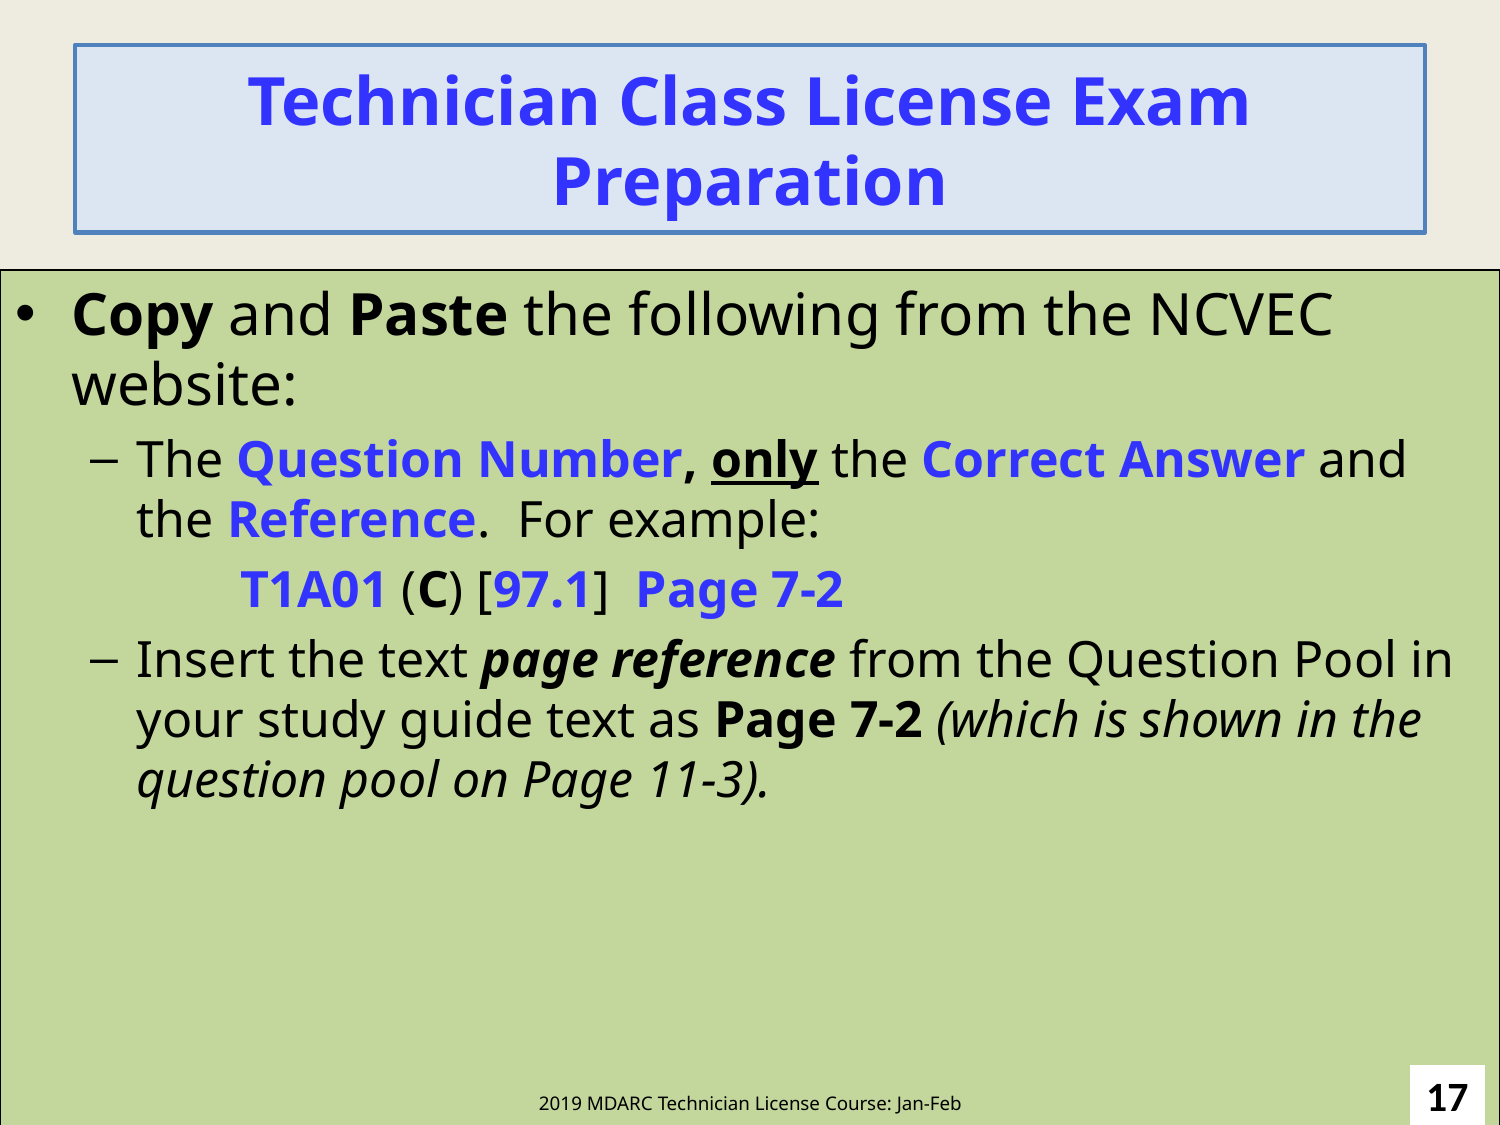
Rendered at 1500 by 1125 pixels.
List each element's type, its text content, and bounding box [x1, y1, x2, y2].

list Copy and Paste the following from the NCVEC website: The Question Number, only the Correct Answer and the Reference. For example: T1A01 (C) [97.1] Page 7-2 Insert the text page reference from the Question Pool in your study guide text as Page 7-2 (which is shown in the question pool on Page 11-3). [0, 270, 1500, 1125]
footer 2019 MDARC Technician License Course: Jan-Feb [450, 1087, 1050, 1118]
slide_number 17 [1410, 1065, 1485, 1125]
title Technician Class License Exam Preparation [73, 43, 1427, 235]
